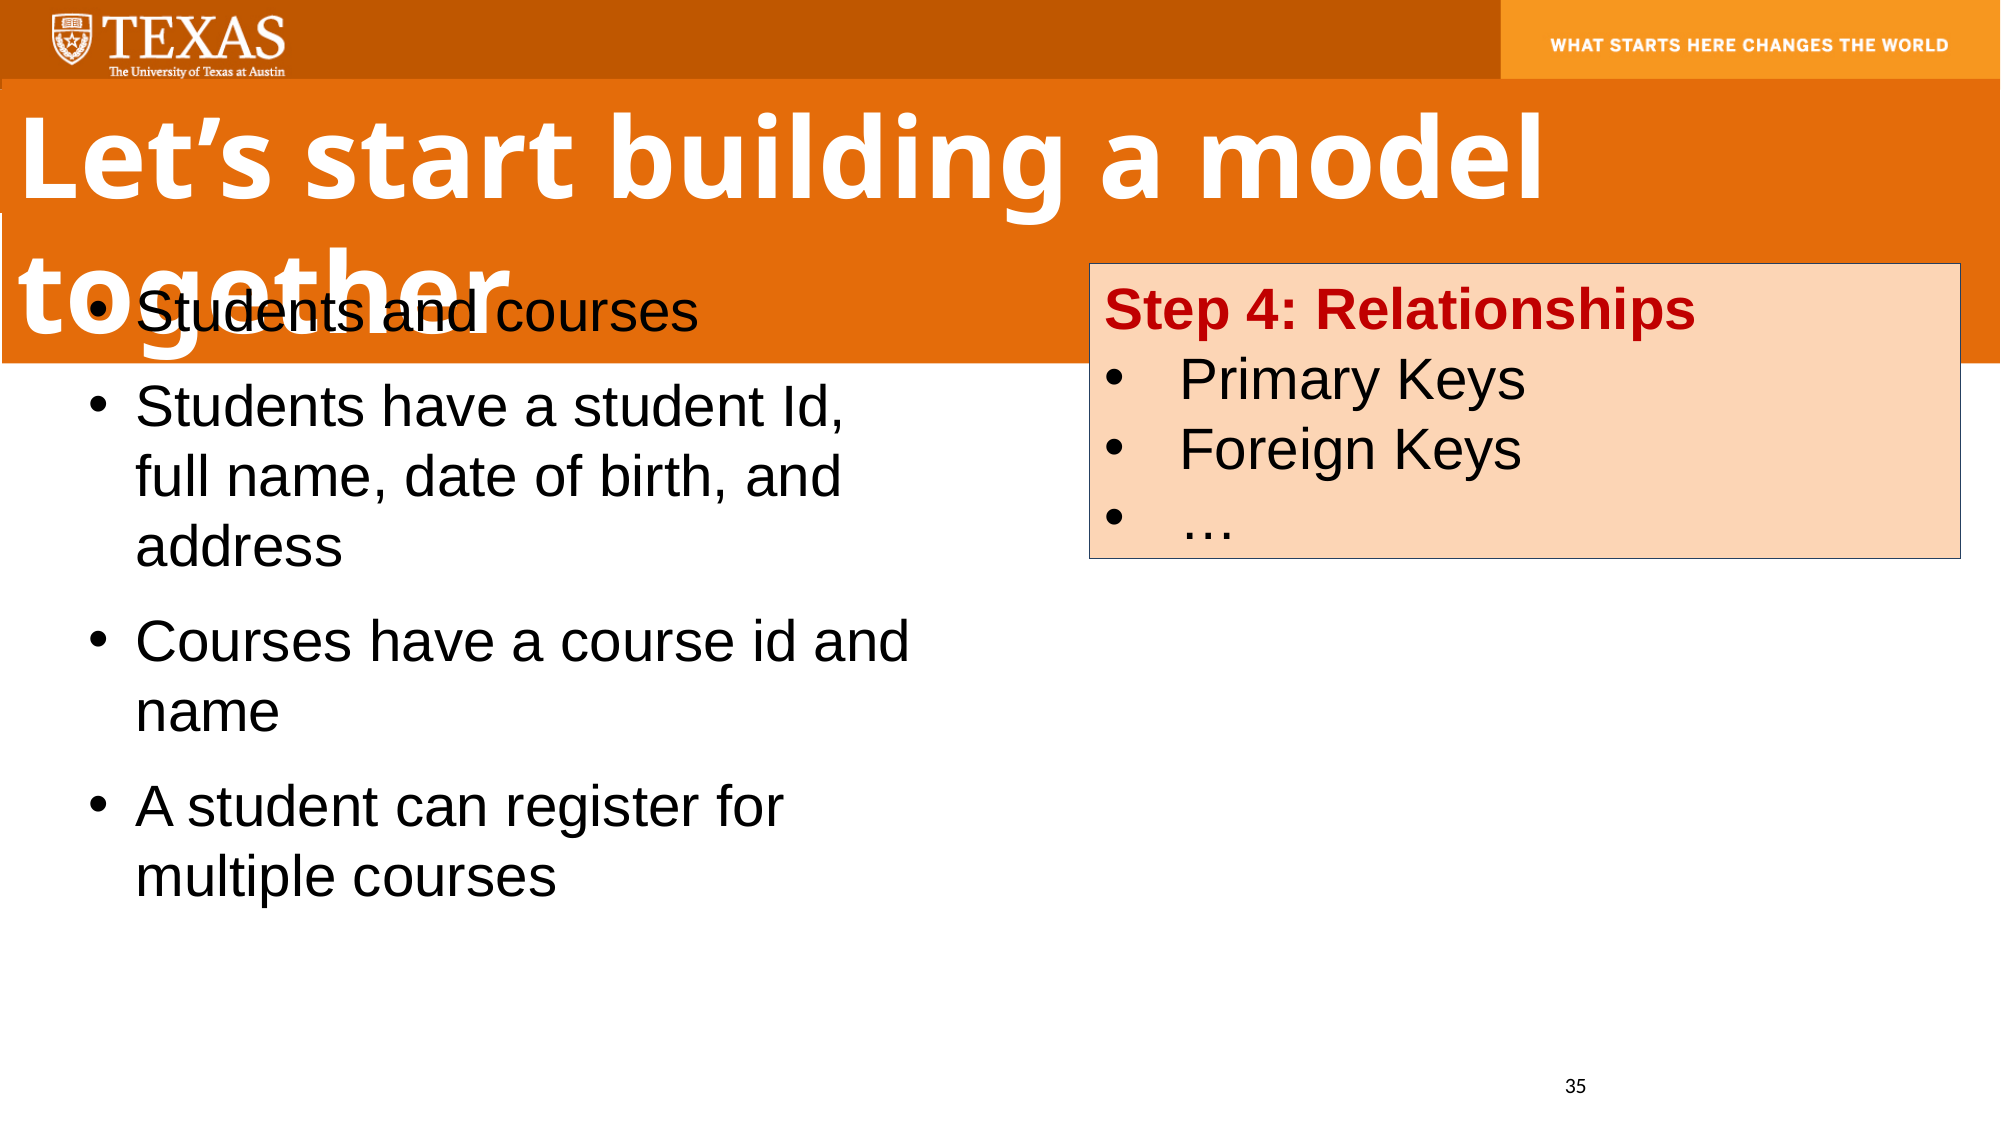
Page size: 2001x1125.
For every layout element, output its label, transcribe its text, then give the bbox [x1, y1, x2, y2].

picture [0, 0, 2001, 1125]
slide_number 35 [1550, 1064, 2000, 1124]
text_box Let’s start building a model together [2, 78, 2000, 364]
text_box Step 4: Relationships Primary Keys Foreign Keys … [1089, 263, 1961, 559]
text_box Students and courses Students have a student Id, full name, date of birth, and address Courses have a course id and name A student can register for multiple courses [74, 265, 945, 916]
